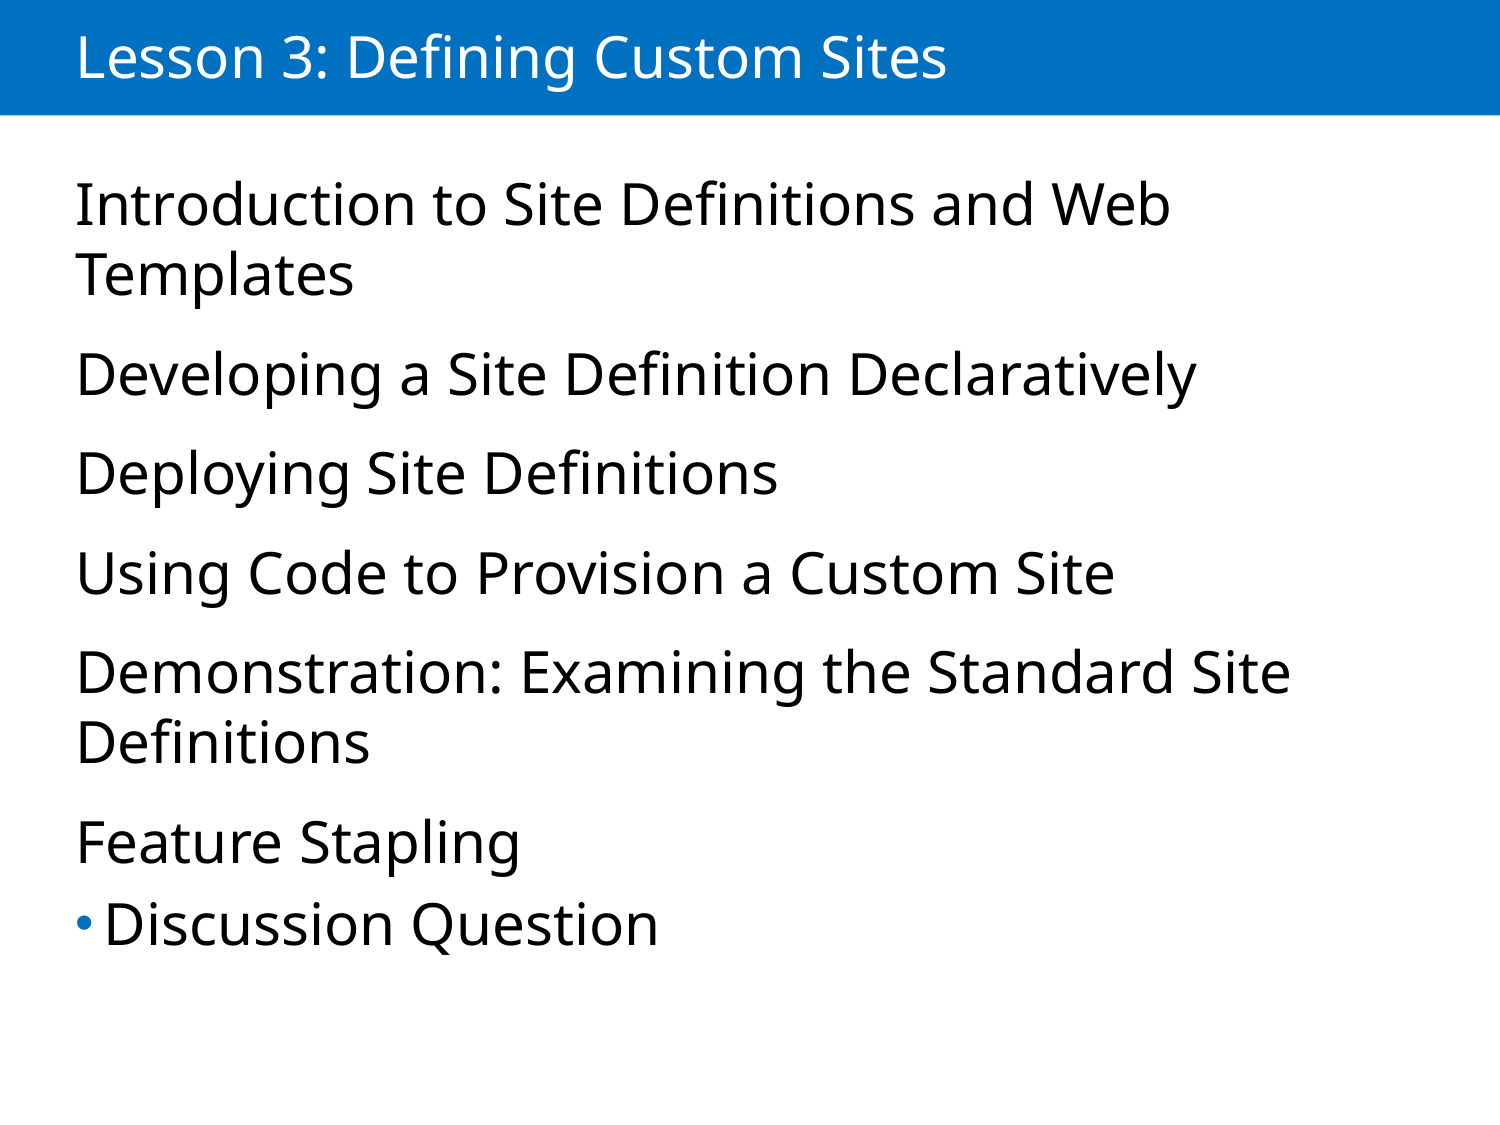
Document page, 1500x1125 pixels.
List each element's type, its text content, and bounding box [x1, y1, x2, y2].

title Lesson 3: Defining Custom Sites [75, 0, 1351, 122]
list Introduction to Site Definitions and Web Templates Developing a Site Definition Declaratively Deploying Site Definitions Using Code to Provision a Custom Site Demonstration: Examining the Standard Site Definitions Feature Stapling Discussion Question [74, 167, 1408, 1013]
